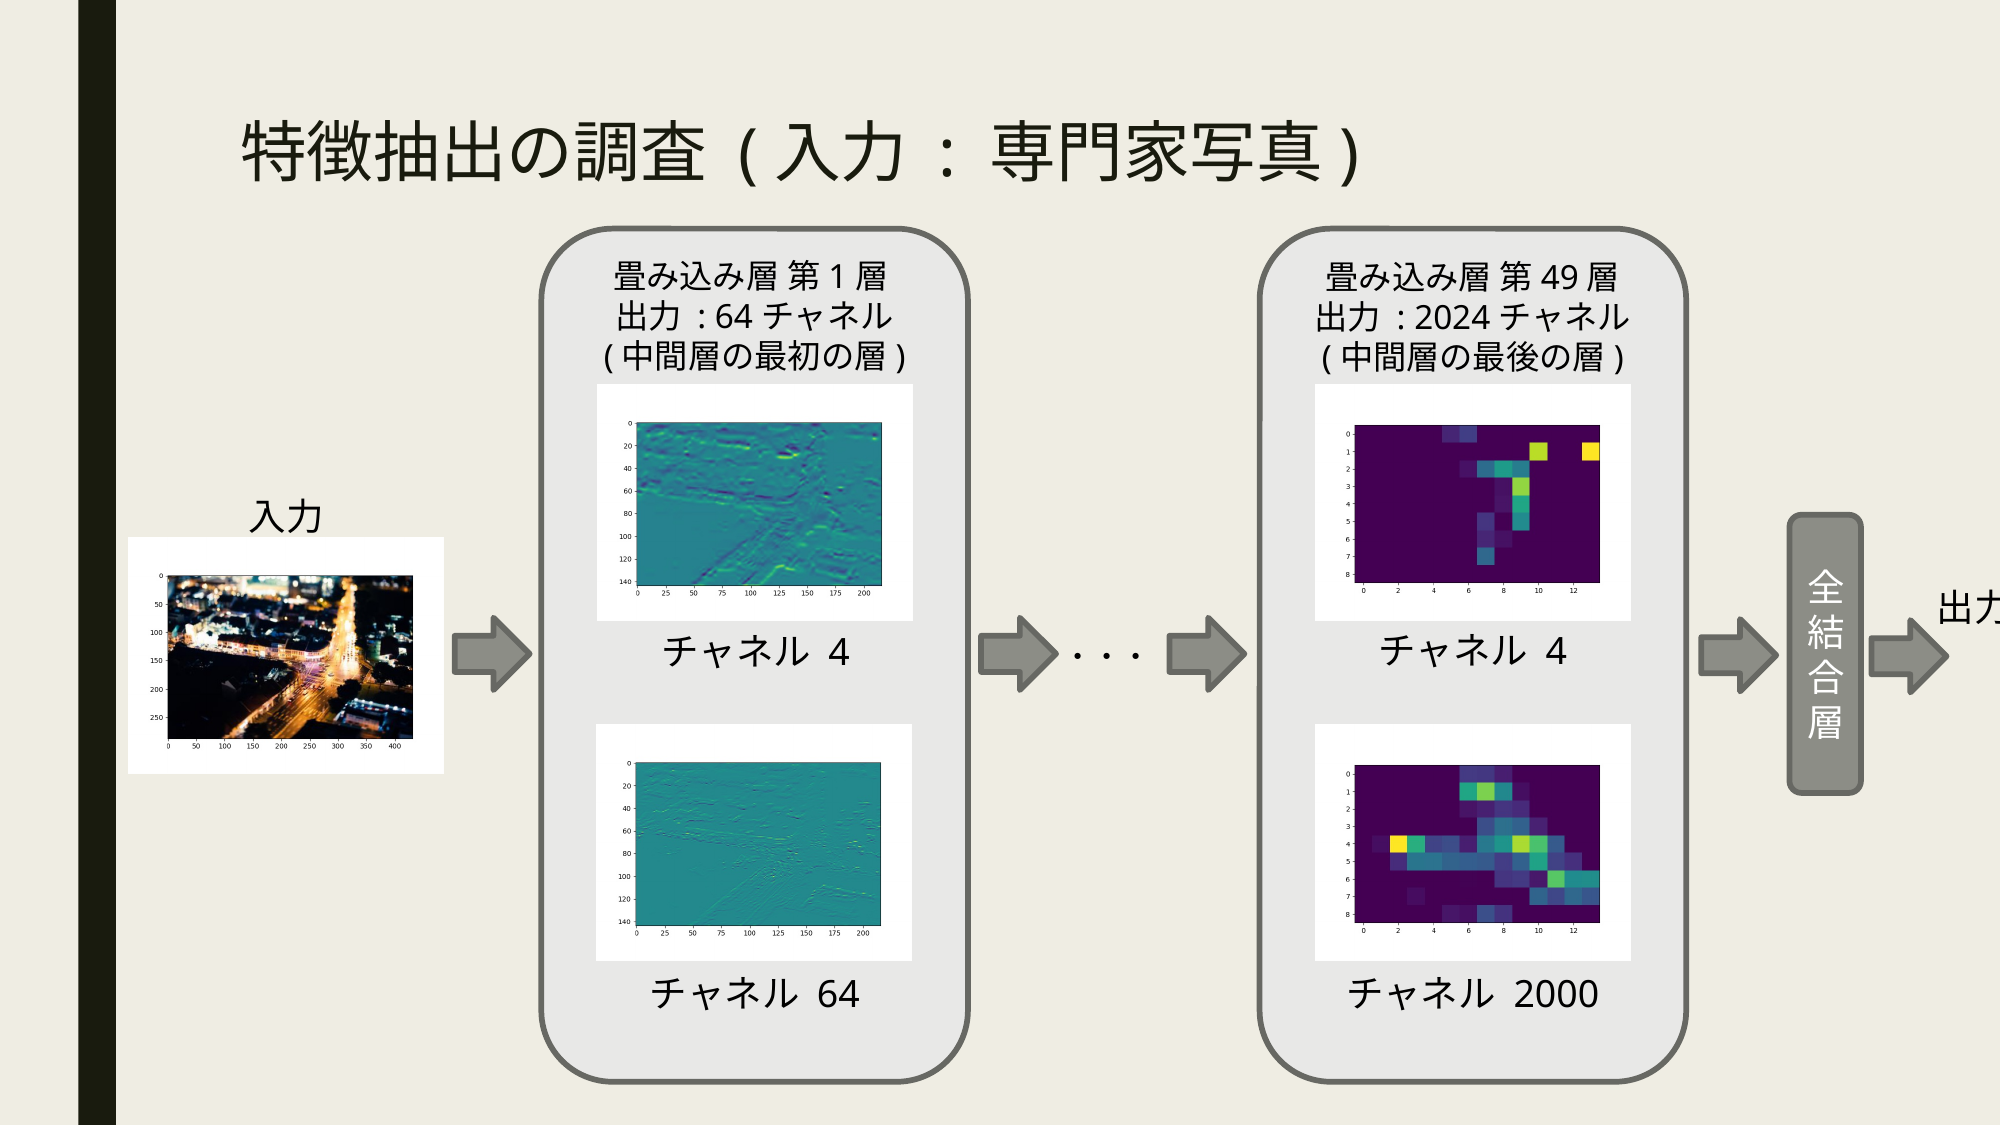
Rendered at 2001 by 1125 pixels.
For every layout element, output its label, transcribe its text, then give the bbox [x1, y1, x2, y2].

picture [128, 537, 444, 774]
picture [597, 384, 913, 621]
text_box [978, 615, 1048, 693]
text_box 入力 [233, 486, 339, 537]
text_box 出力 [1921, 576, 2000, 637]
text_box [1166, 615, 1248, 693]
text_box [451, 615, 533, 693]
text_box [1698, 616, 1780, 695]
text_box [1868, 617, 1950, 696]
text_box ・・・ [1048, 630, 1166, 681]
title 特徴抽出の調査 (入力 : 専門家写真) [225, 112, 1800, 357]
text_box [1259, 228, 1687, 1082]
picture [1315, 384, 1631, 621]
picture [596, 724, 912, 961]
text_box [541, 228, 968, 1082]
text_box 全結合層 [1786, 511, 1864, 796]
picture [1315, 724, 1631, 961]
